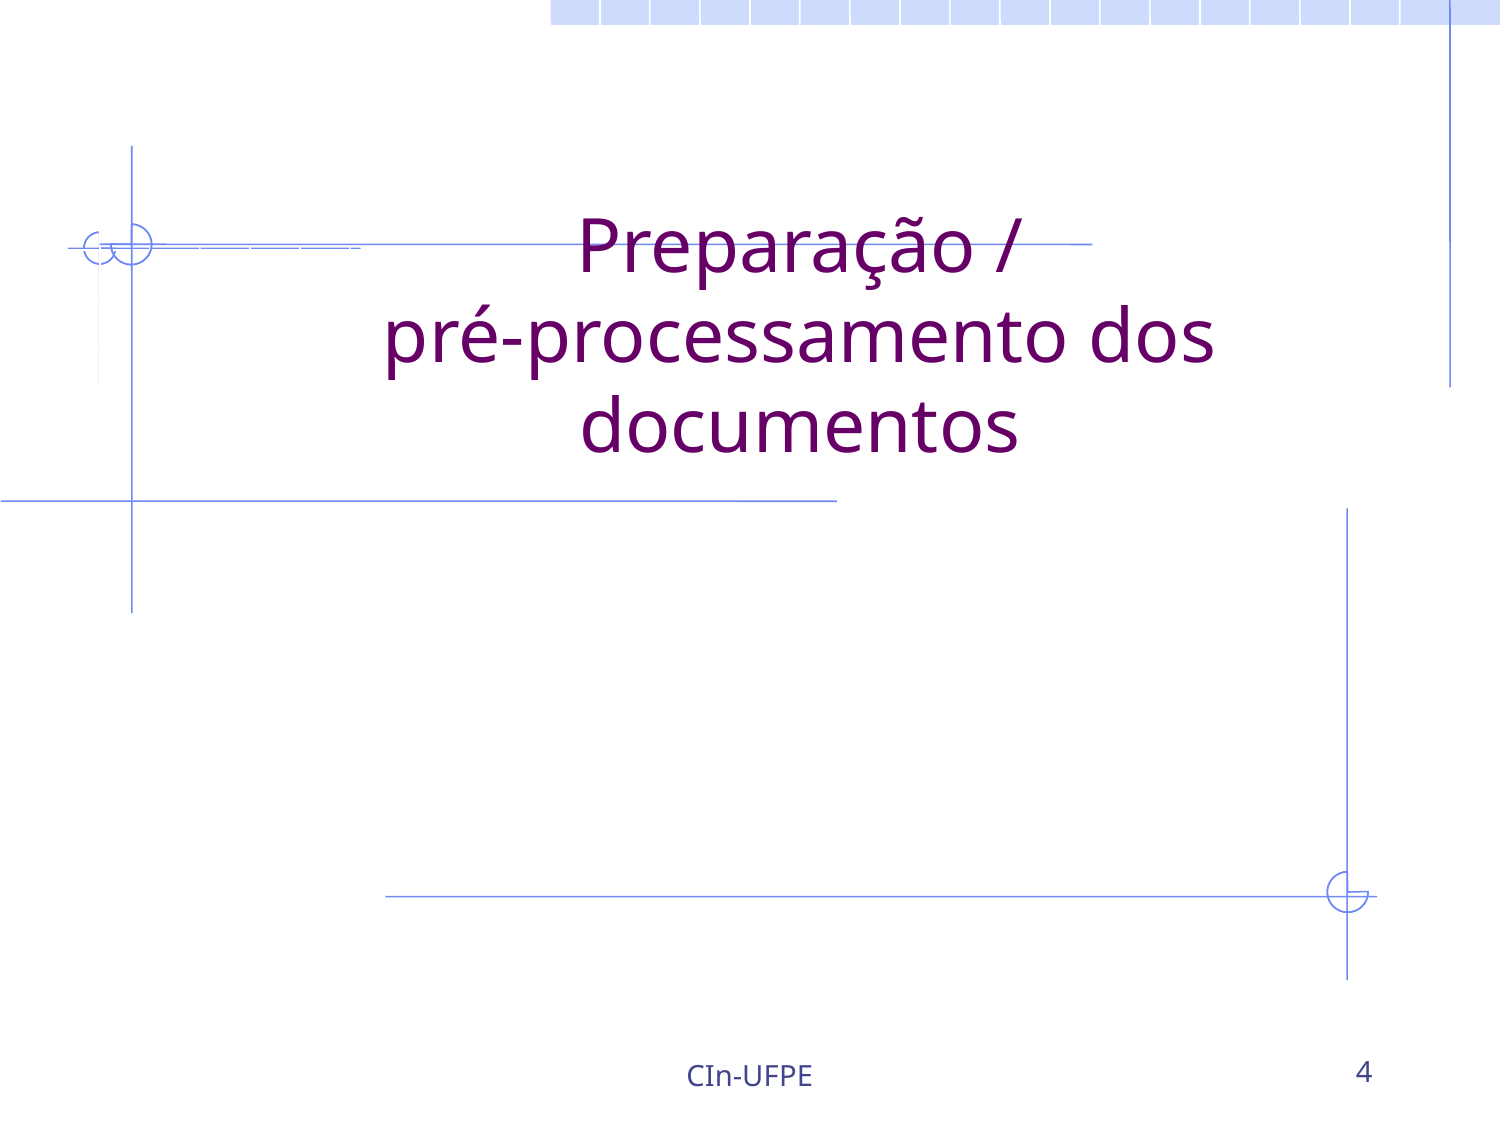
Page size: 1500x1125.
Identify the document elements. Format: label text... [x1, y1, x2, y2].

text_box 4 [1074, 1025, 1388, 1100]
text_box CIn-UFPE [512, 1025, 988, 1100]
text_box Preparação / pré-processamento dos documentos [162, 287, 1438, 475]
